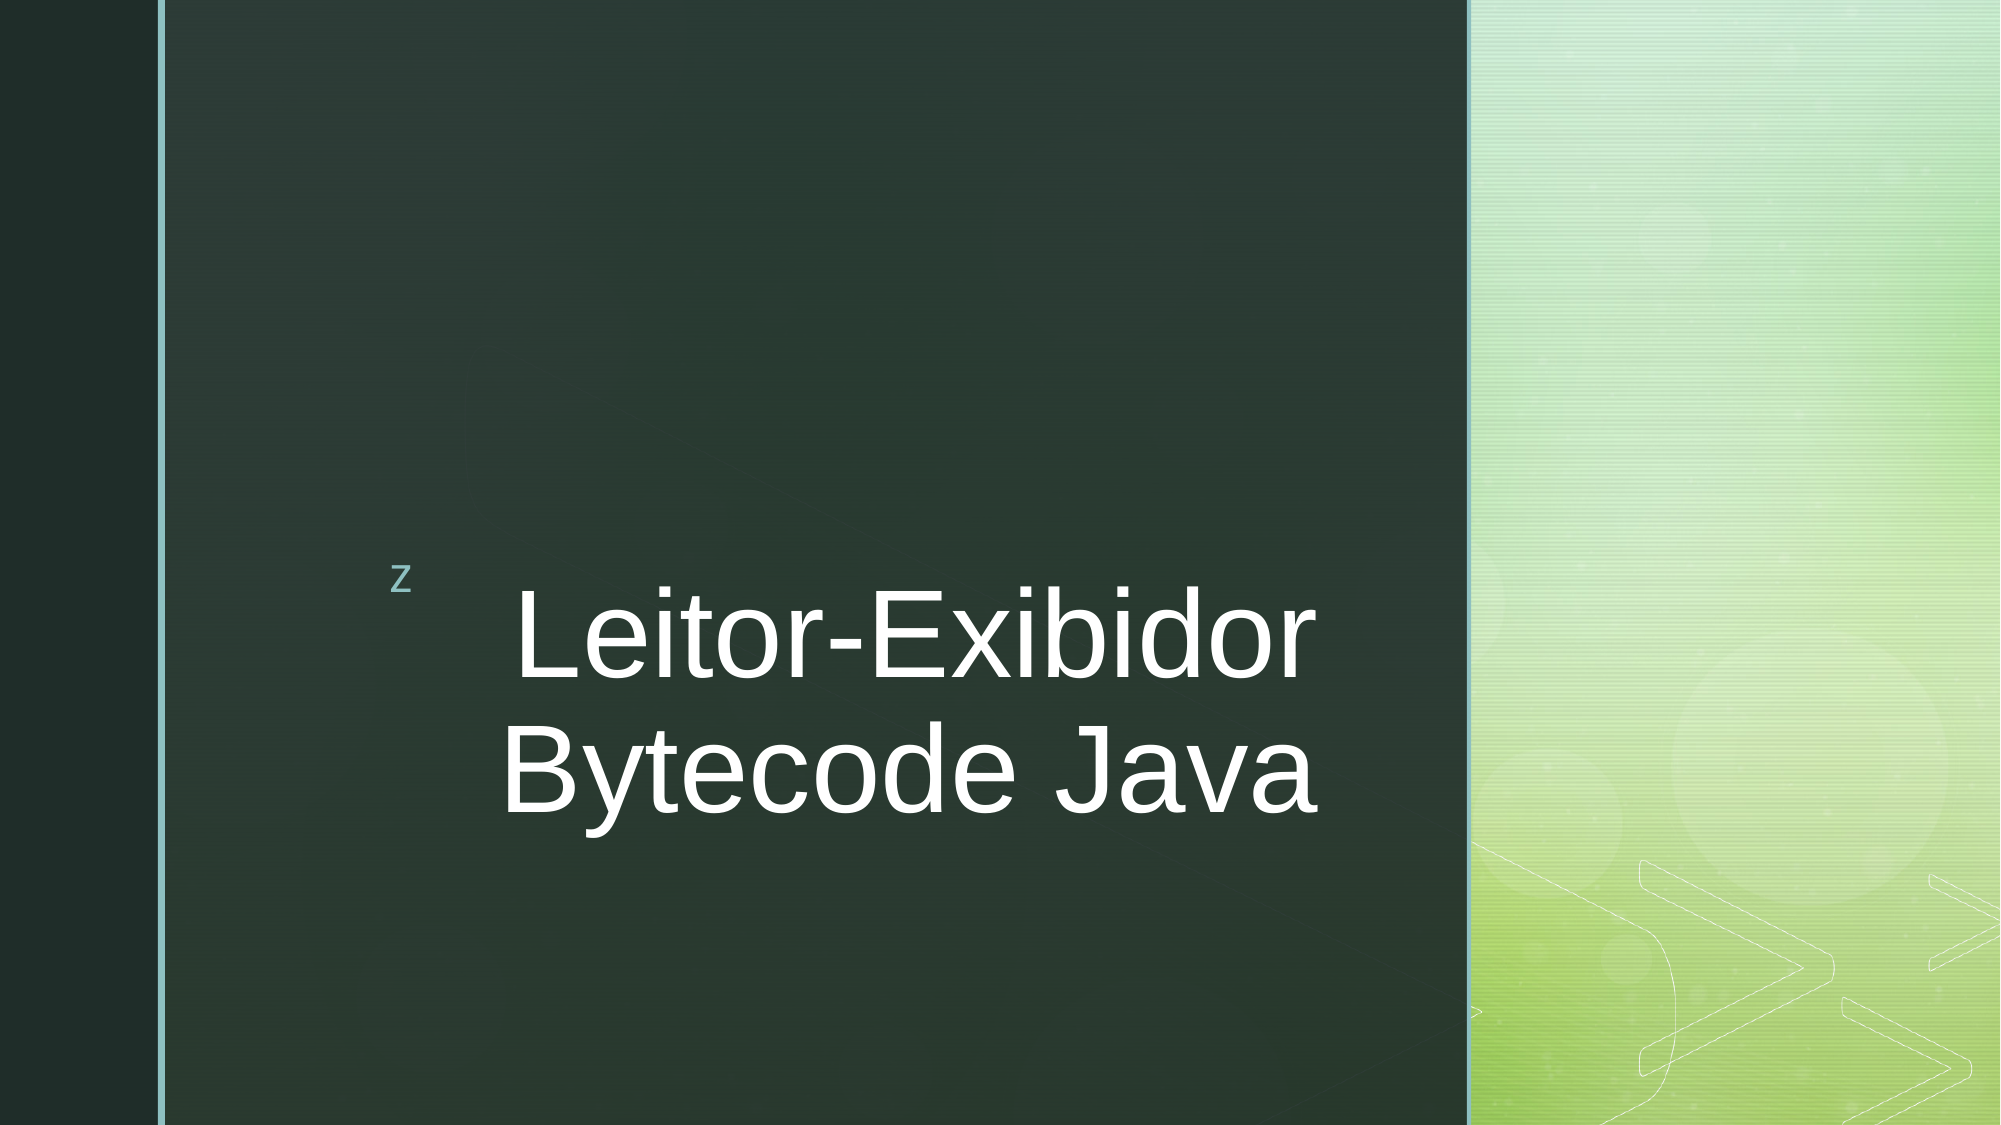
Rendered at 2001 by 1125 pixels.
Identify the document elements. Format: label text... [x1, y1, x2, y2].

title Leitor-Exibidor Bytecode Java [428, 562, 1334, 935]
picture [1472, 0, 2001, 1125]
